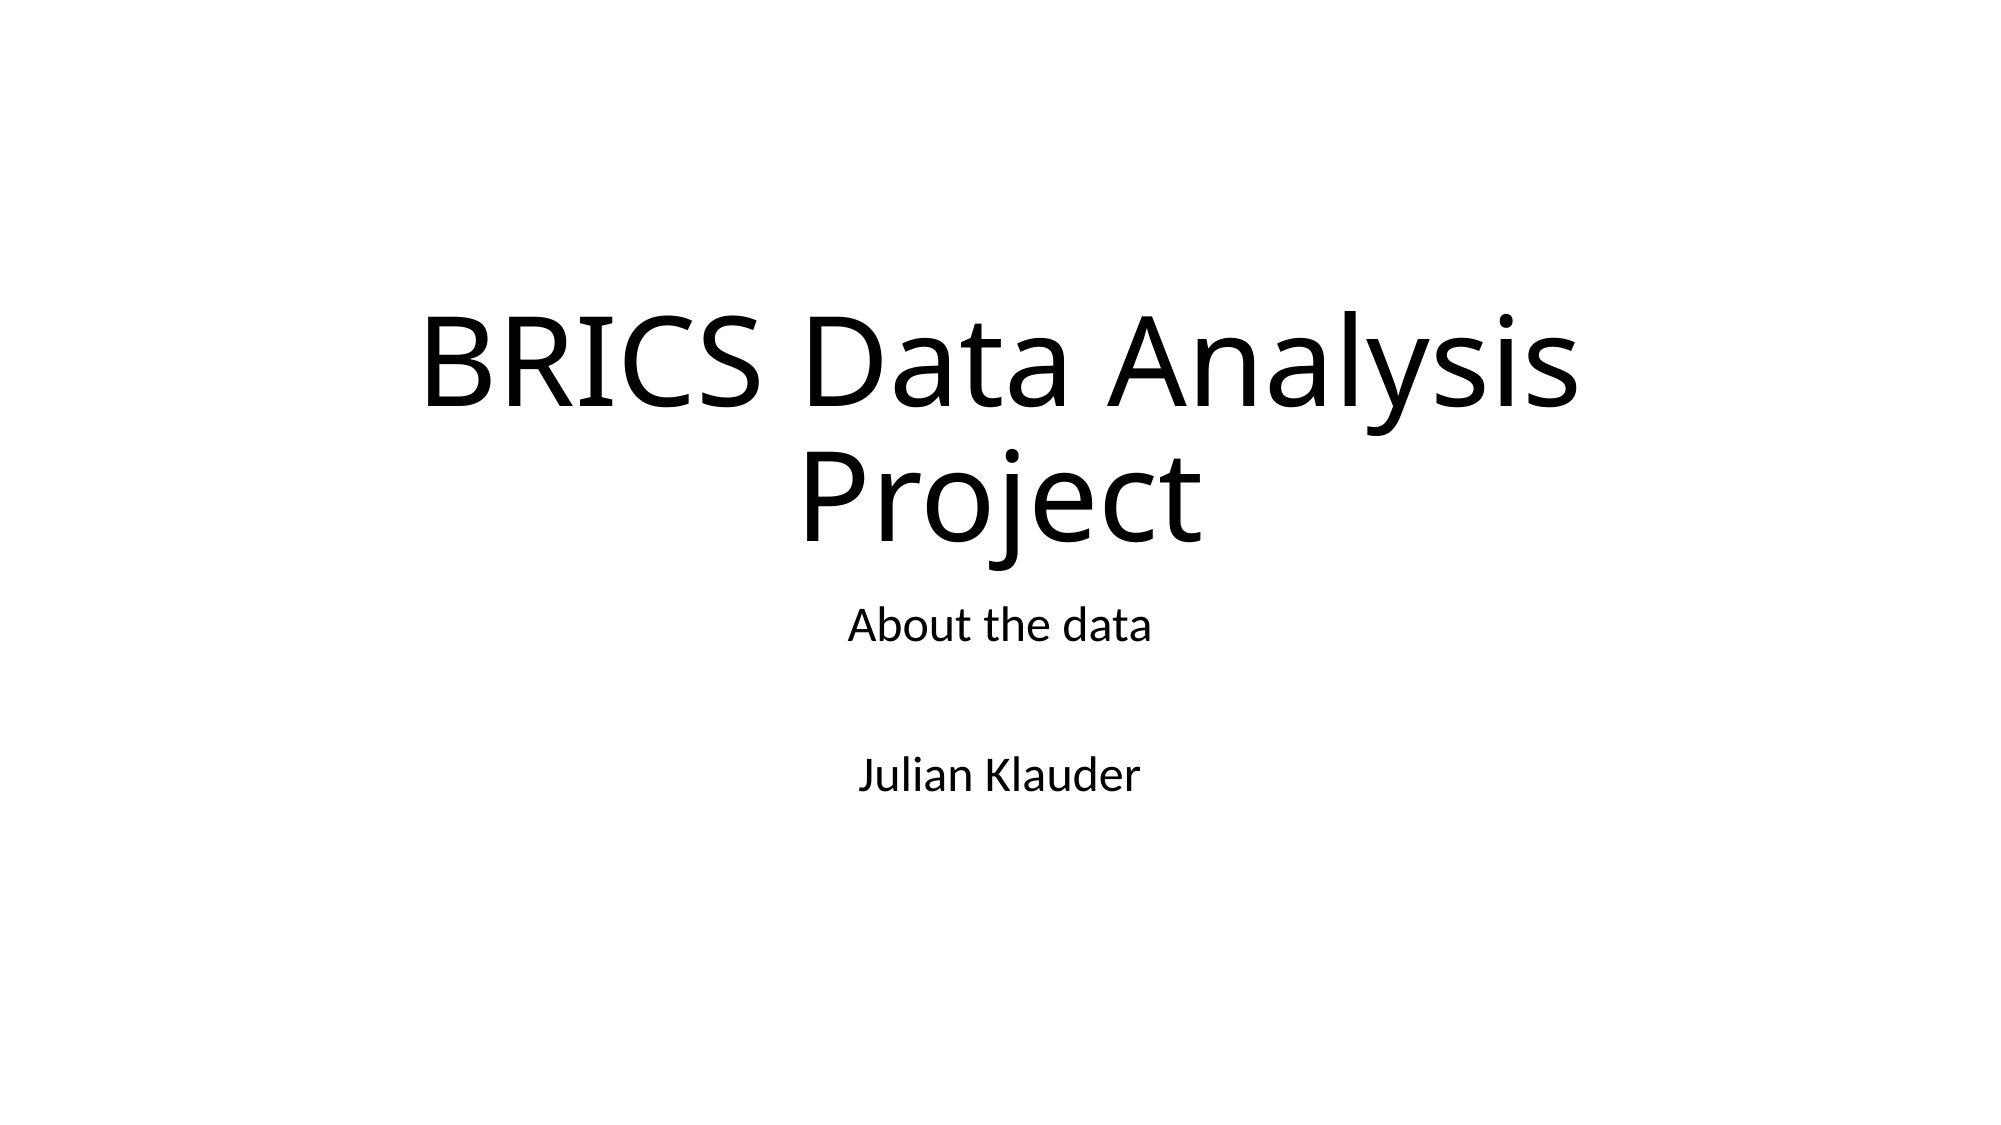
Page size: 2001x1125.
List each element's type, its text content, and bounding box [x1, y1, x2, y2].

subtitle About the data Julian Klauder [249, 590, 1750, 863]
title BRICS Data Analysis Project [249, 184, 1750, 576]
